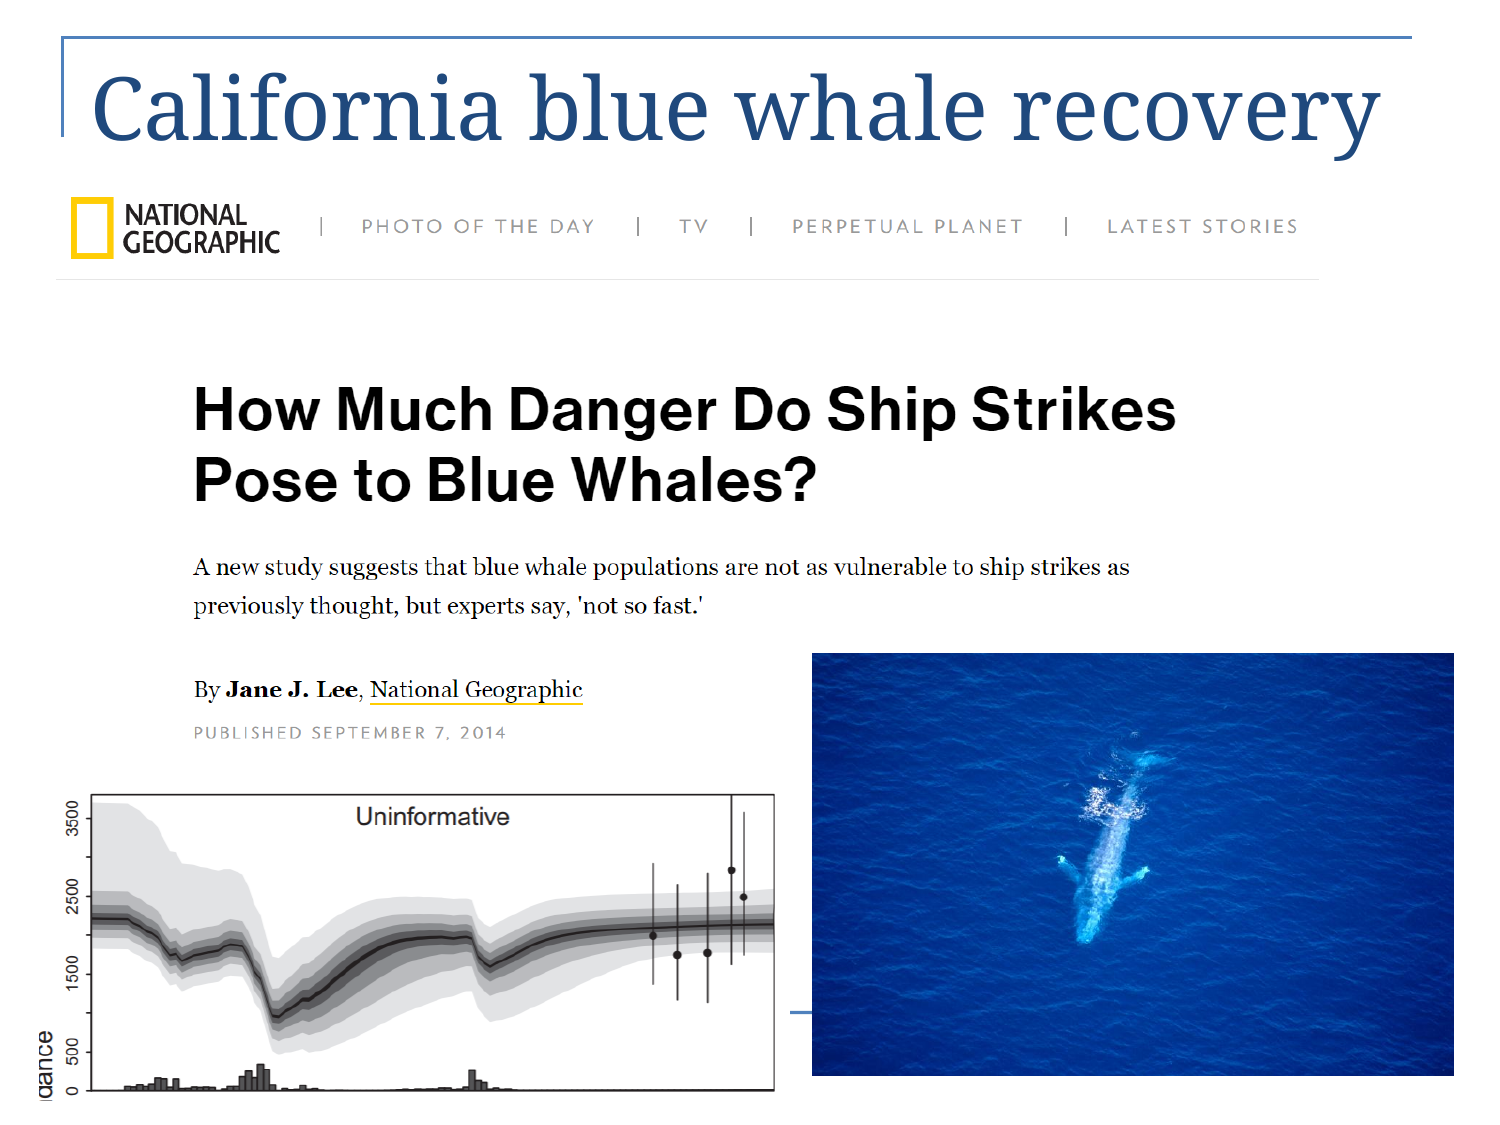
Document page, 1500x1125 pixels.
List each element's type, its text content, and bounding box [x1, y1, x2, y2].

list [39, 773, 791, 1101]
title California blue whale recovery [75, 45, 1425, 233]
picture [55, 188, 1455, 1076]
